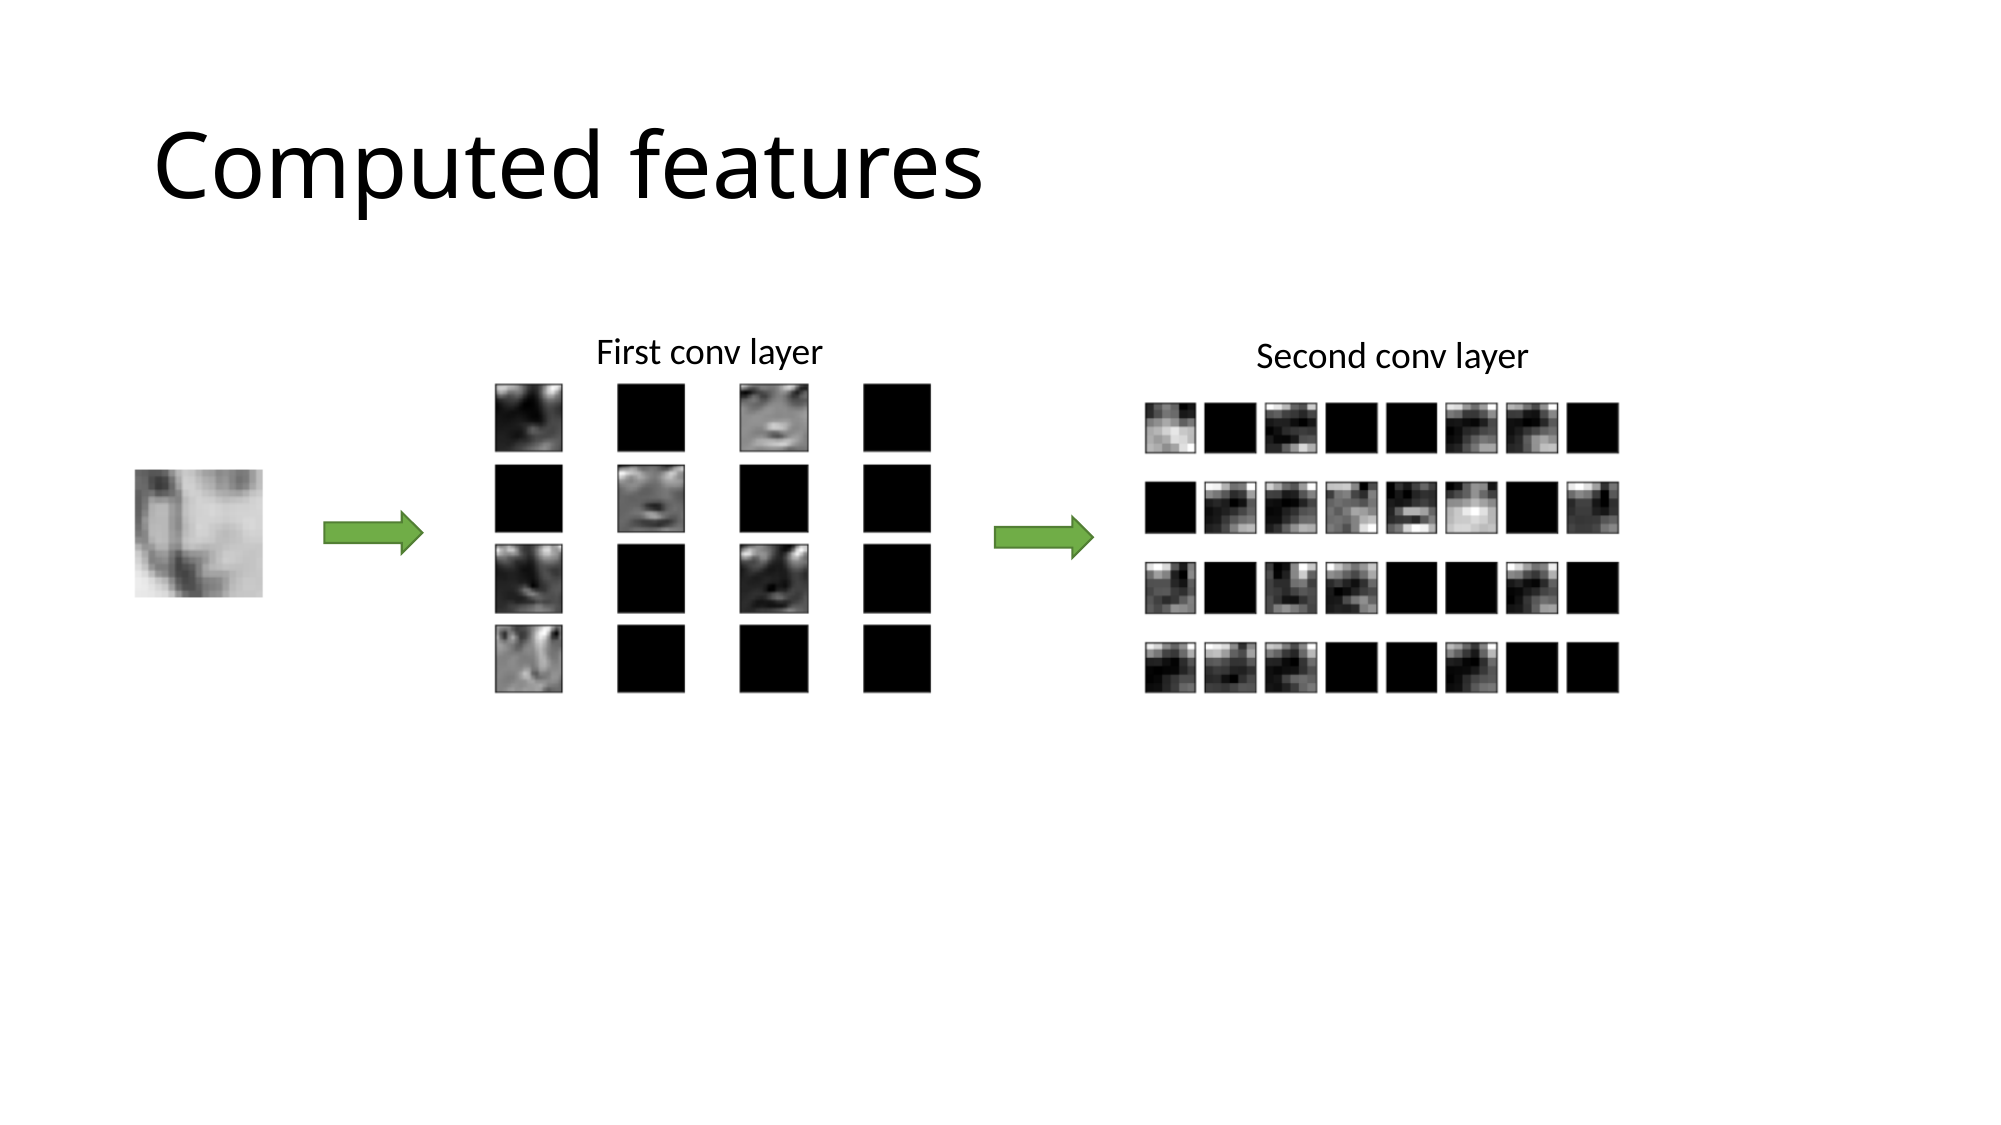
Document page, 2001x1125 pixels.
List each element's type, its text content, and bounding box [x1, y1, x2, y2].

title Computed features [137, 59, 1863, 278]
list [122, 460, 278, 606]
picture [487, 376, 956, 706]
text_box First conv layer [581, 319, 862, 376]
text_box [323, 509, 424, 556]
text_box Second conv layer [1241, 324, 1581, 384]
text_box [993, 514, 1095, 561]
picture [1136, 395, 1627, 706]
